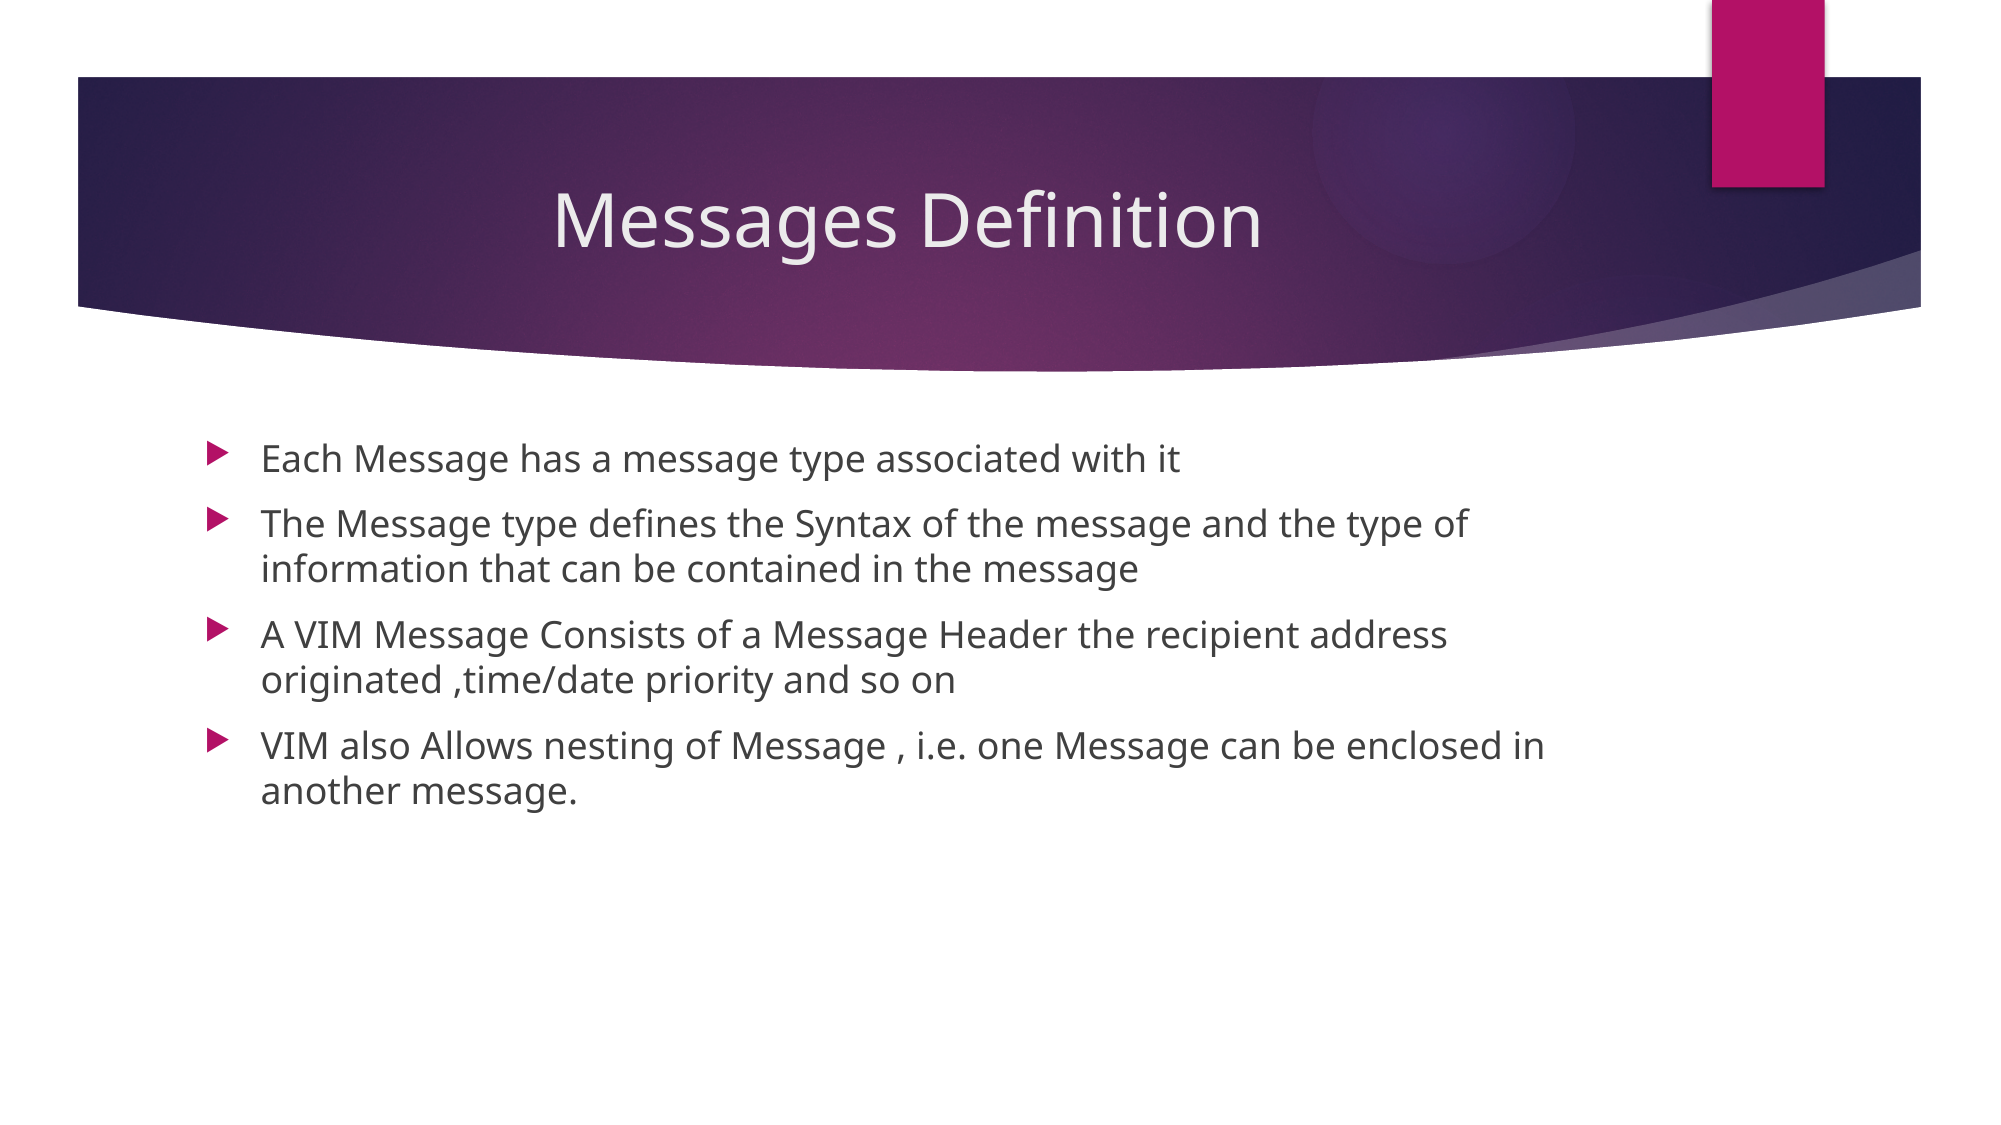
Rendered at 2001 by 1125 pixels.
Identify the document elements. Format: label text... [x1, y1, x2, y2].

title Messages Definition [189, 159, 1627, 276]
list Each Message has a message type associated with it The Message type defines the Syntax of the message and the type of information that can be contained in the message A VIM Message Consists of a Message Header the recipient address originated ,time/date priority and so on VIM also Allows nesting of Message , i.e. one Message can be enclosed in another message. [189, 427, 1638, 988]
